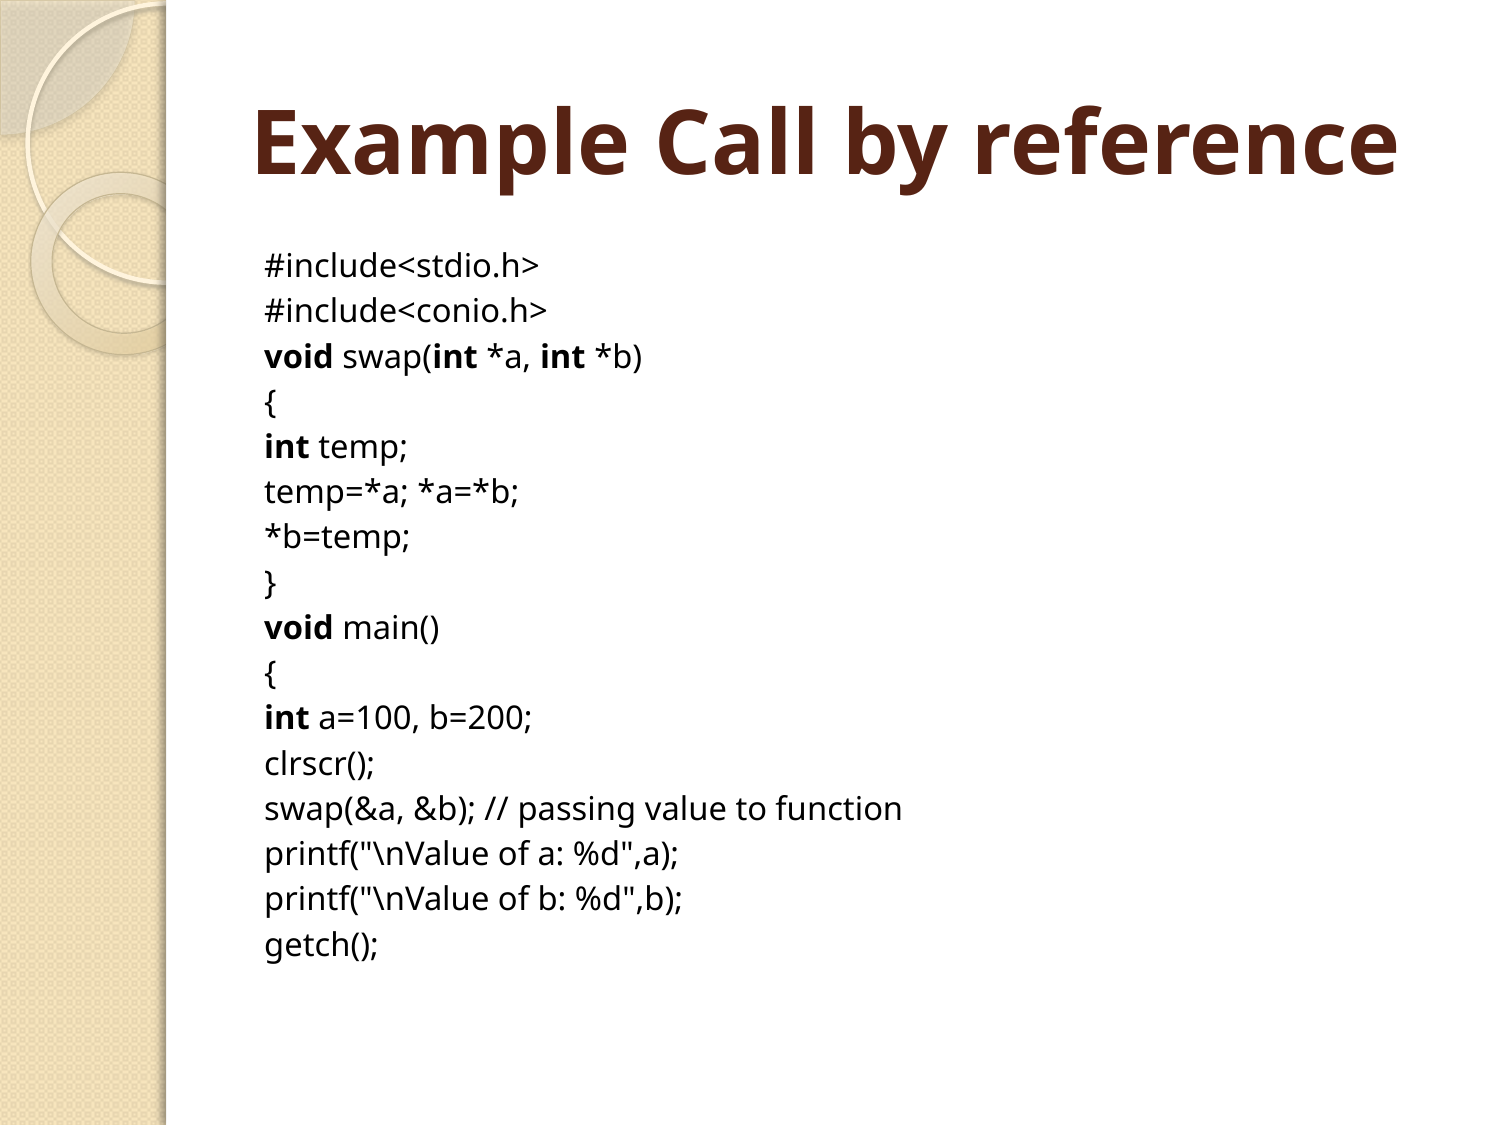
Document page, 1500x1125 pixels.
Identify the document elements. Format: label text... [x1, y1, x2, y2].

title Example Call by reference [235, 45, 1466, 233]
list #include<stdio.h> #include<conio.h> void swap(int *a, int *b) { int temp; temp=*a; *a=*b; *b=temp; } void main() { int a=100, b=200; clrscr(); swap(&a, &b); // passing value to function printf("\nValue of a: %d",a); printf("\nValue of b: %d",b); getch(); [235, 237, 1466, 1025]
